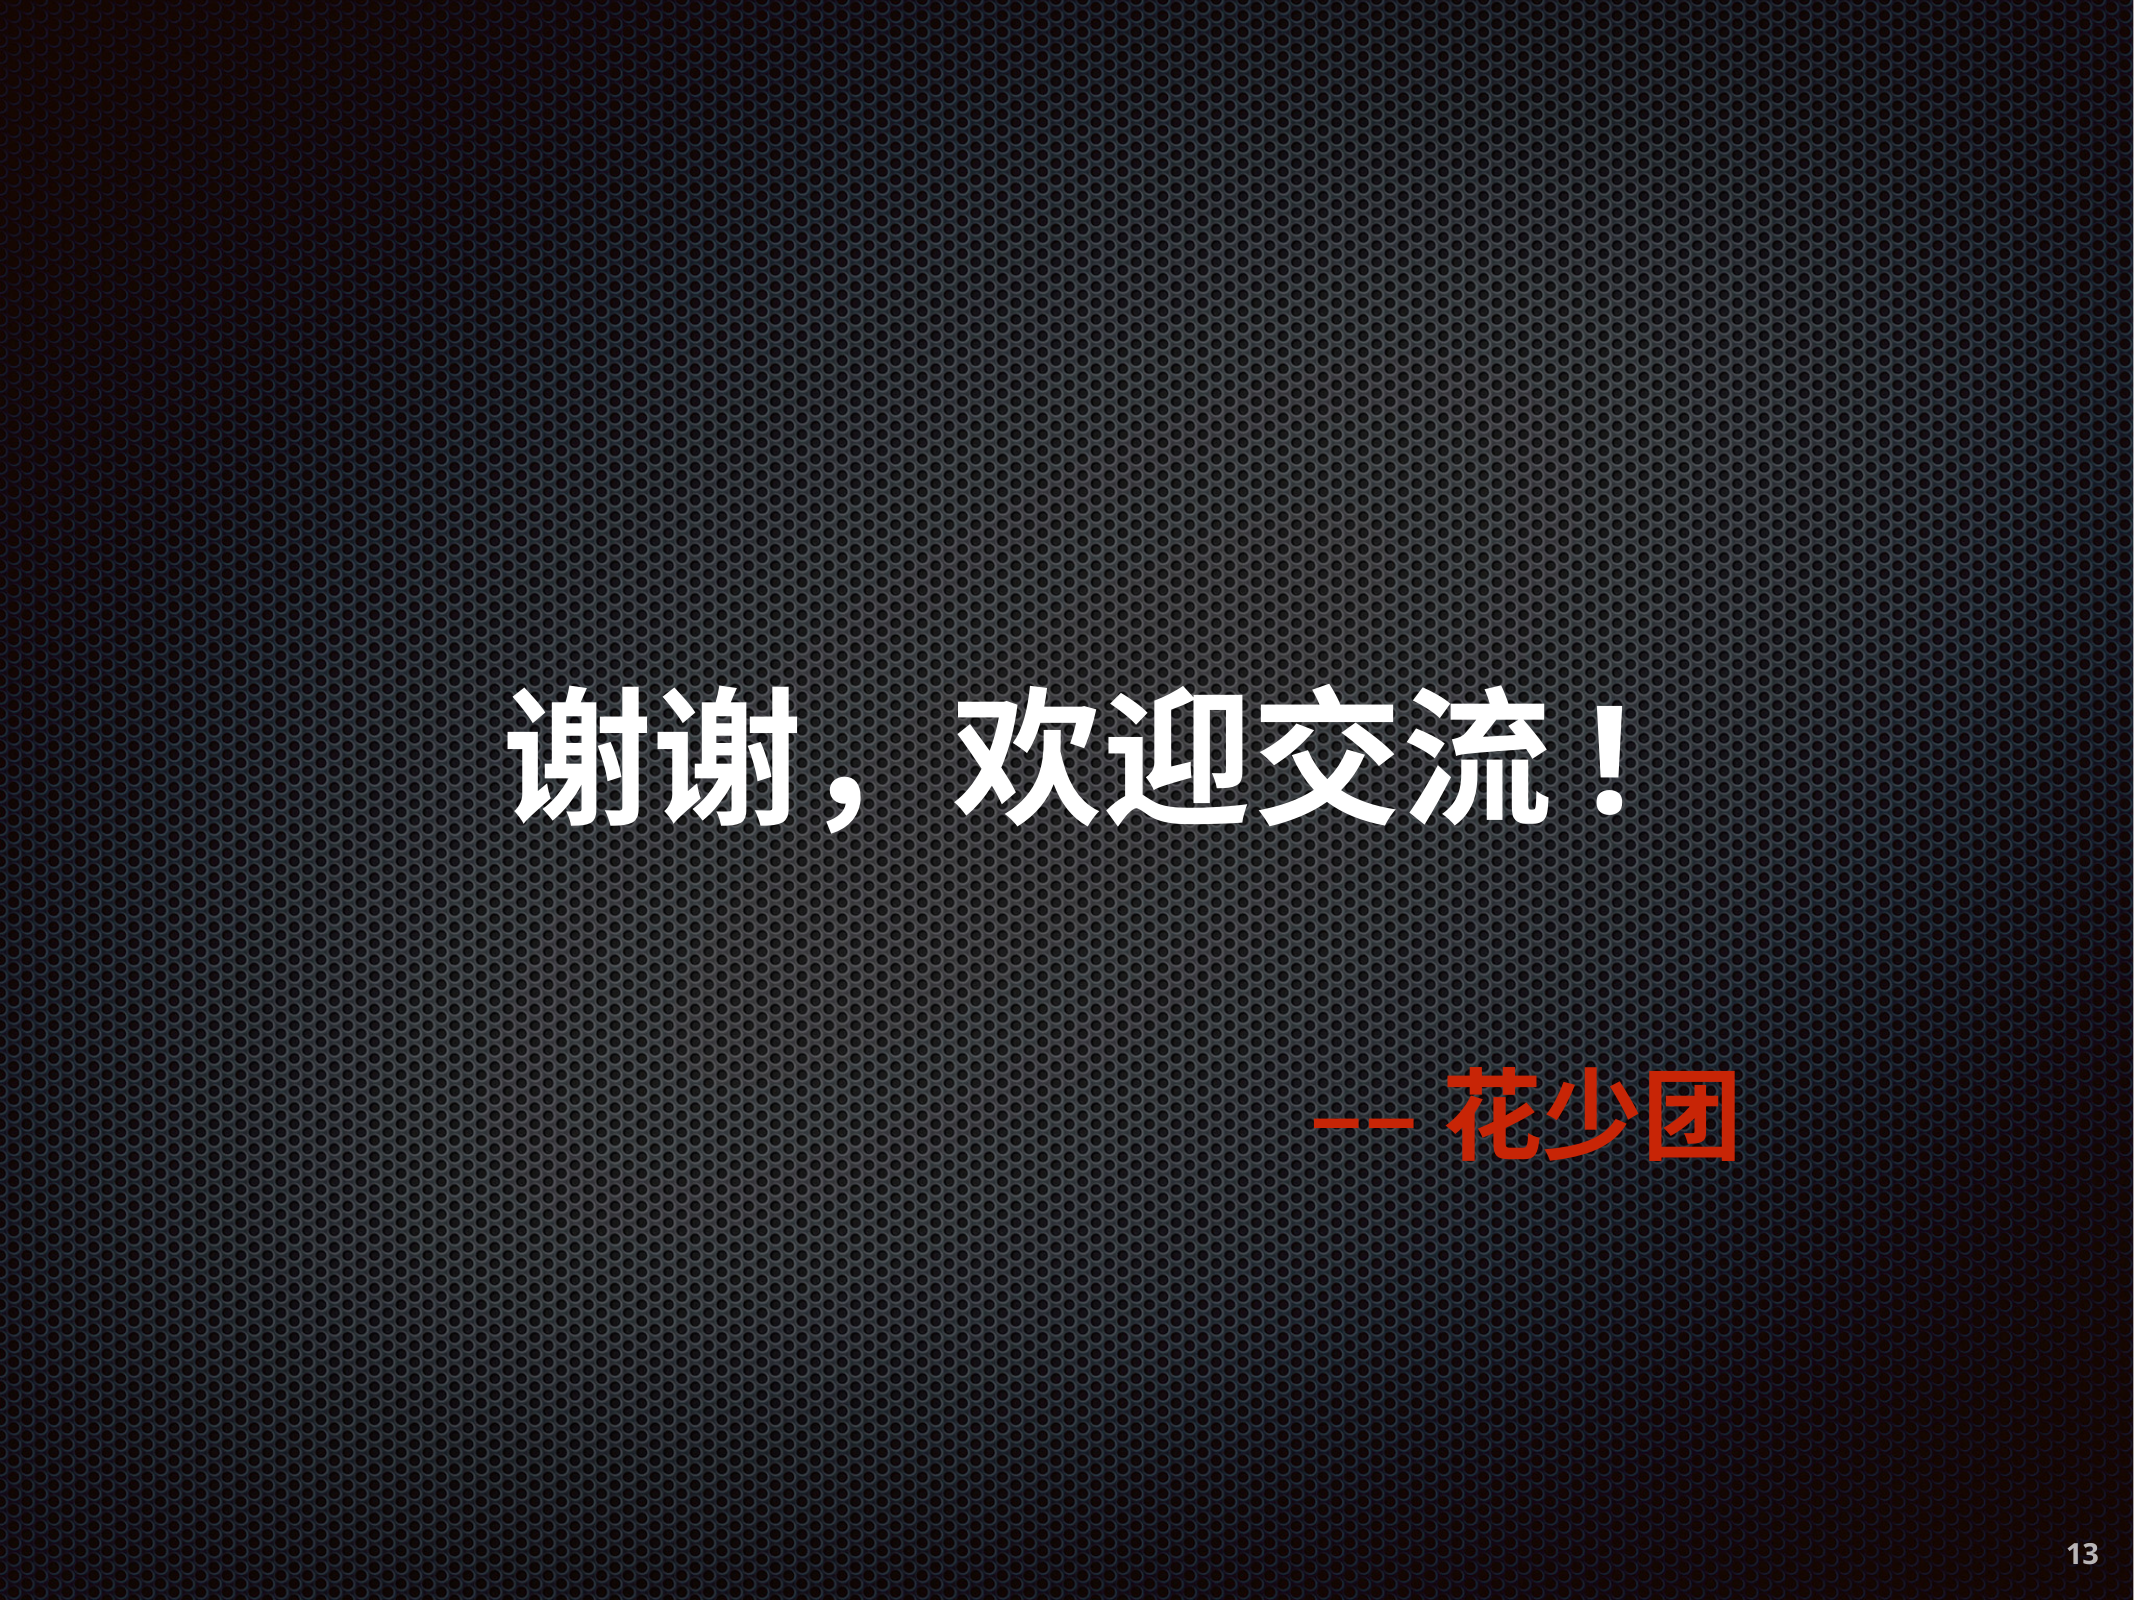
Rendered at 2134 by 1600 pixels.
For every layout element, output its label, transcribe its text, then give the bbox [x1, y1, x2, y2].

list 谢谢，欢迎交流! [207, 647, 1926, 859]
list ––花少团 [207, 1043, 1926, 1190]
picture [0, 0, 2134, 1600]
slide_number 13 [2055, 1526, 2109, 1579]
